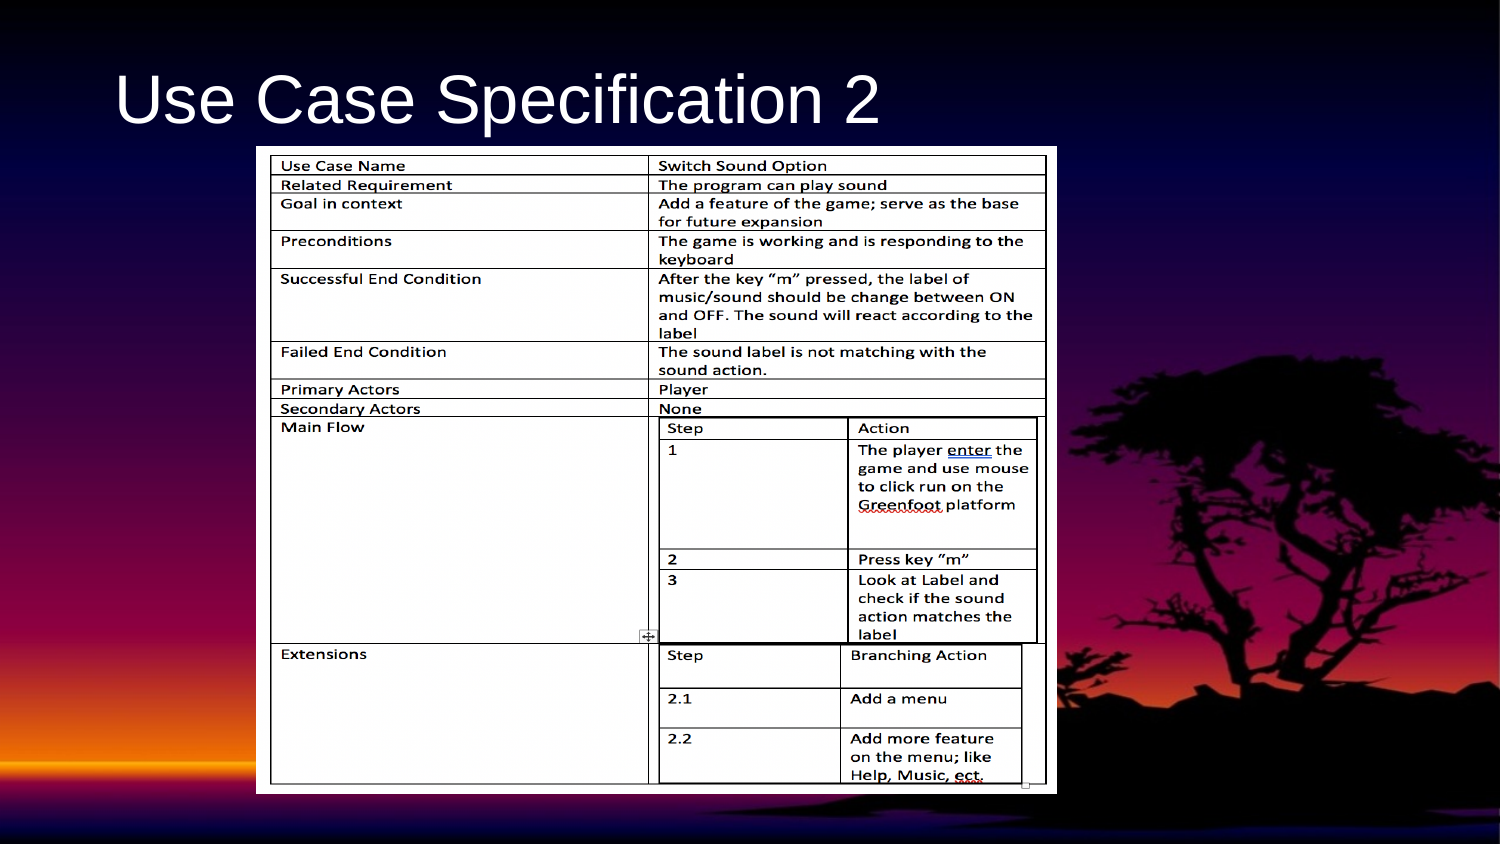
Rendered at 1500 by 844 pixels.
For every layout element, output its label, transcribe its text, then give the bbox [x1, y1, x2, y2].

title Use Case Specification 2 [103, 44, 1397, 147]
picture [0, 0, 1500, 844]
